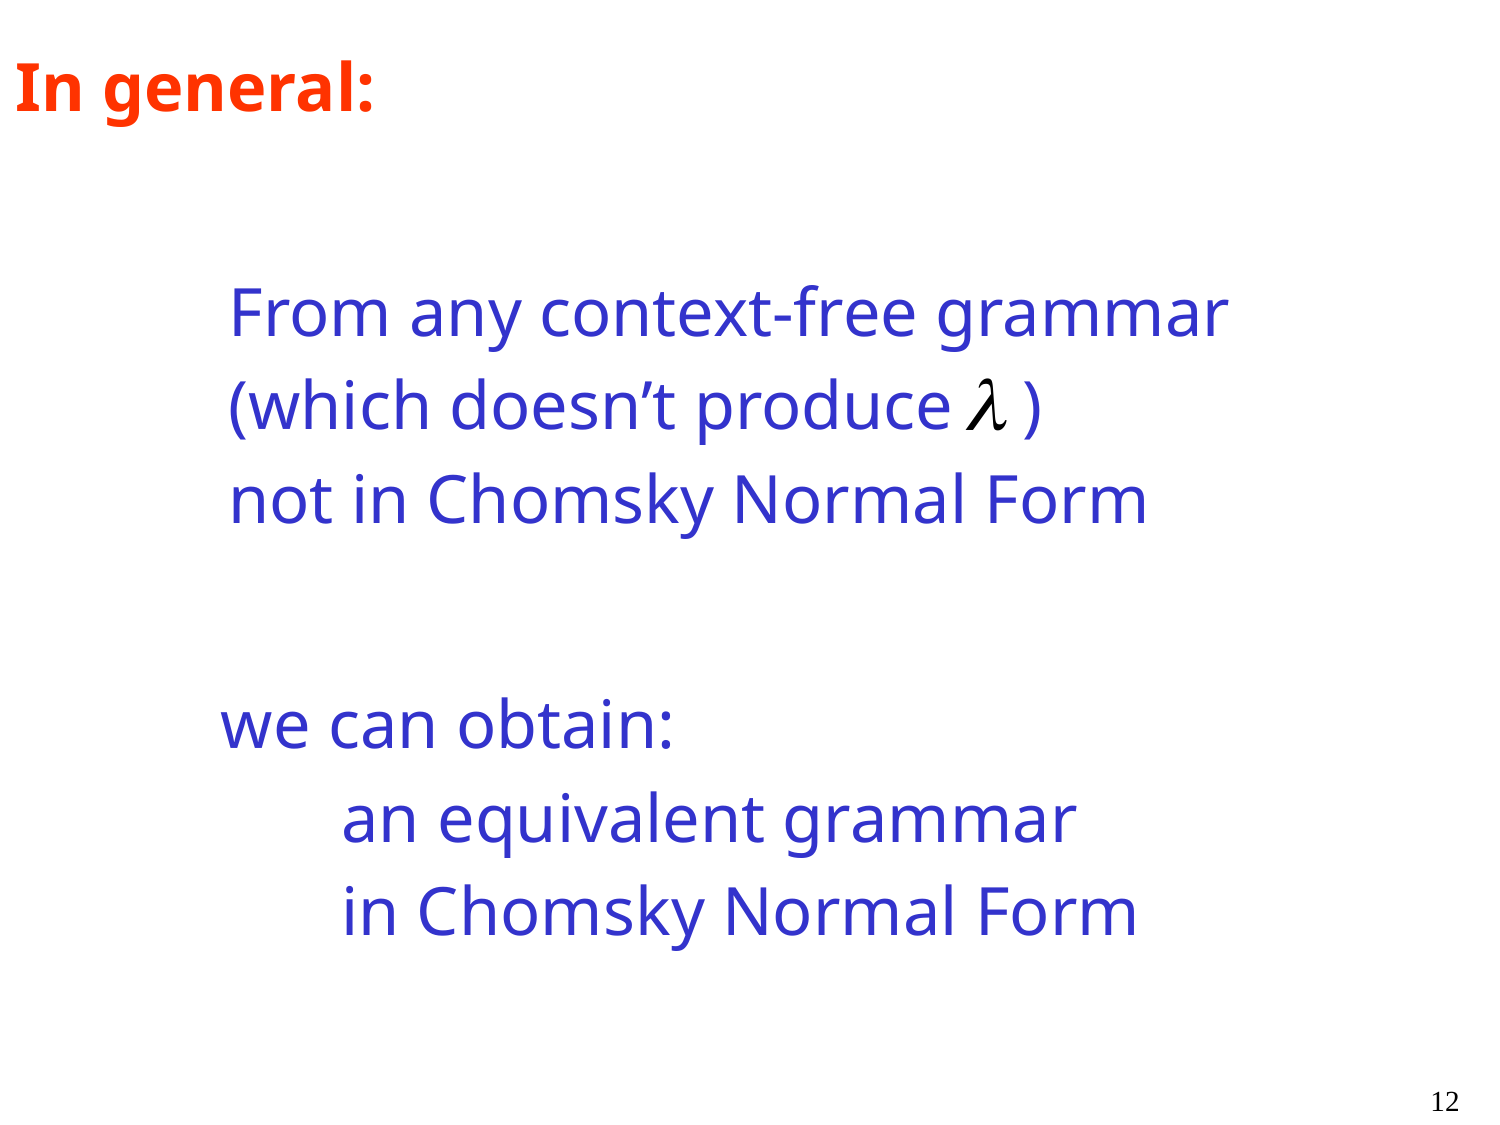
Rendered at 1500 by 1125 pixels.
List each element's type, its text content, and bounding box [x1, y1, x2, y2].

text_box In general: [0, 37, 391, 133]
slide_number 12 [1162, 1074, 1476, 1125]
text_box From any context-free grammar (which doesn’t produce ) not in Chomsky Normal Form [213, 262, 1246, 544]
text_box we can obtain: an equivalent grammar in Chomsky Normal Form [205, 674, 1156, 957]
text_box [962, 374, 1014, 438]
